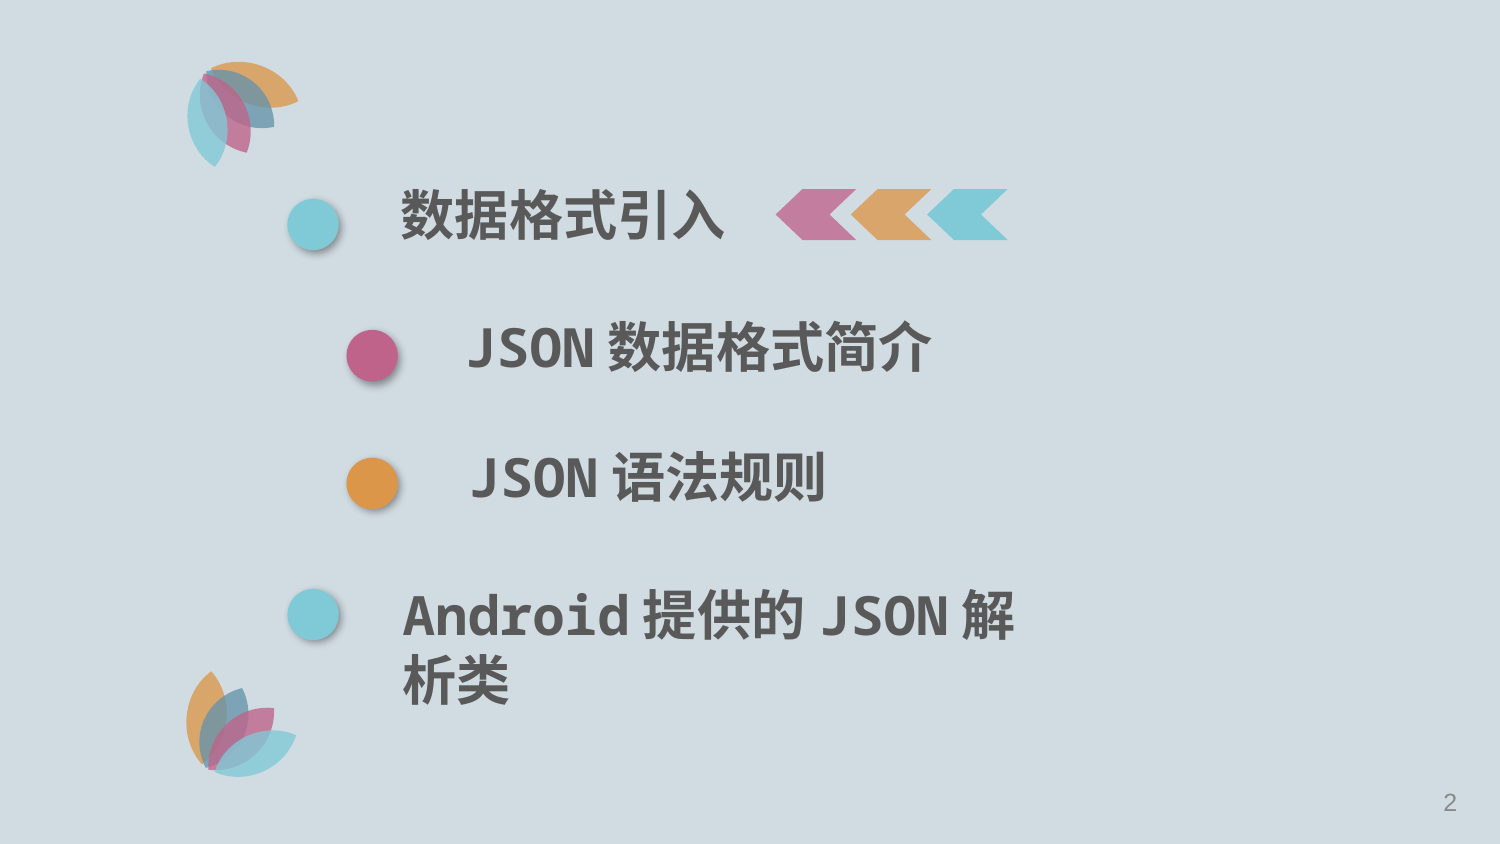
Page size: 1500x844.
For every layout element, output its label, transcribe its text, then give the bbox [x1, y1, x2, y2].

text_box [287, 174, 977, 255]
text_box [775, 189, 1008, 240]
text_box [346, 442, 1037, 524]
slide_number 1 [1364, 778, 1473, 824]
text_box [346, 305, 1041, 387]
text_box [181, 687, 282, 782]
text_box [181, 57, 282, 152]
text_box JSON语法规则 [453, 435, 1044, 516]
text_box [287, 574, 1069, 655]
